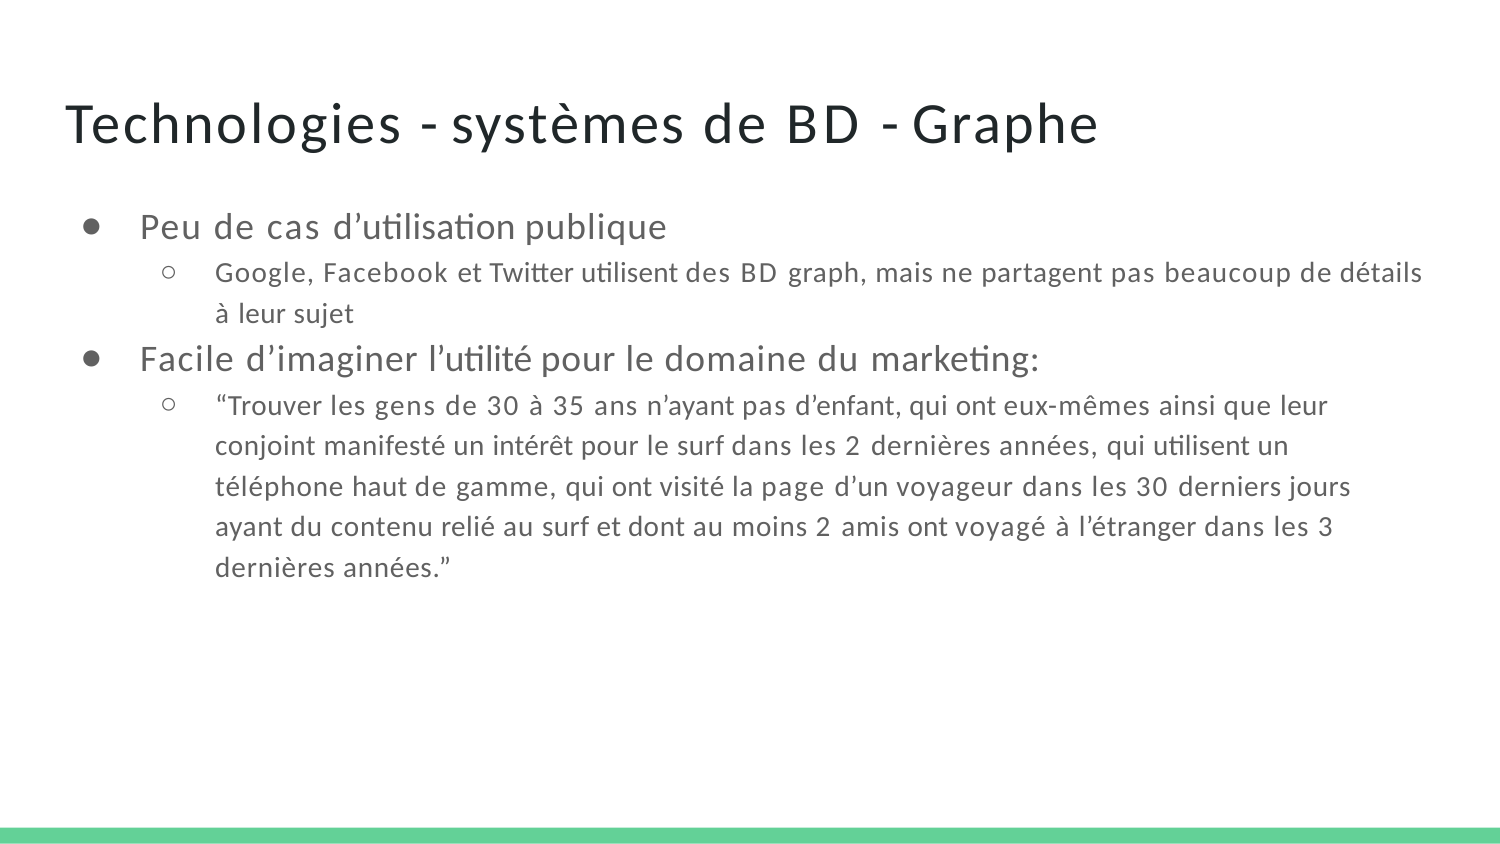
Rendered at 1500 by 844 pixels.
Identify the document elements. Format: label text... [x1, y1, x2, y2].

text_box Peu de cas d’utilisation publique Google, Facebook et Twitter utilisent des BD graph, mais ne partagent pas beaucoup de détails à leur sujet Facile d’imaginer l’utilité pour le domaine du marketing: “Trouver les gens de 30 à 35 ans n’ayant pas d’enfant, qui ont eux-mêmes ainsi que leur conjoint manifesté un intérêt pour le surf dans les 2 dernières années, qui utilisent un téléphone haut de gamme, qui ont visité la page d’un voyageur dans les 30 derniers jours ayant du contenu relié au surf et dont au moins 2 amis ont voyagé à l’étranger dans les 3 dernières années.” [77, 190, 1436, 583]
title Technologies - systèmes de BD - Graphe [63, 82, 1113, 226]
